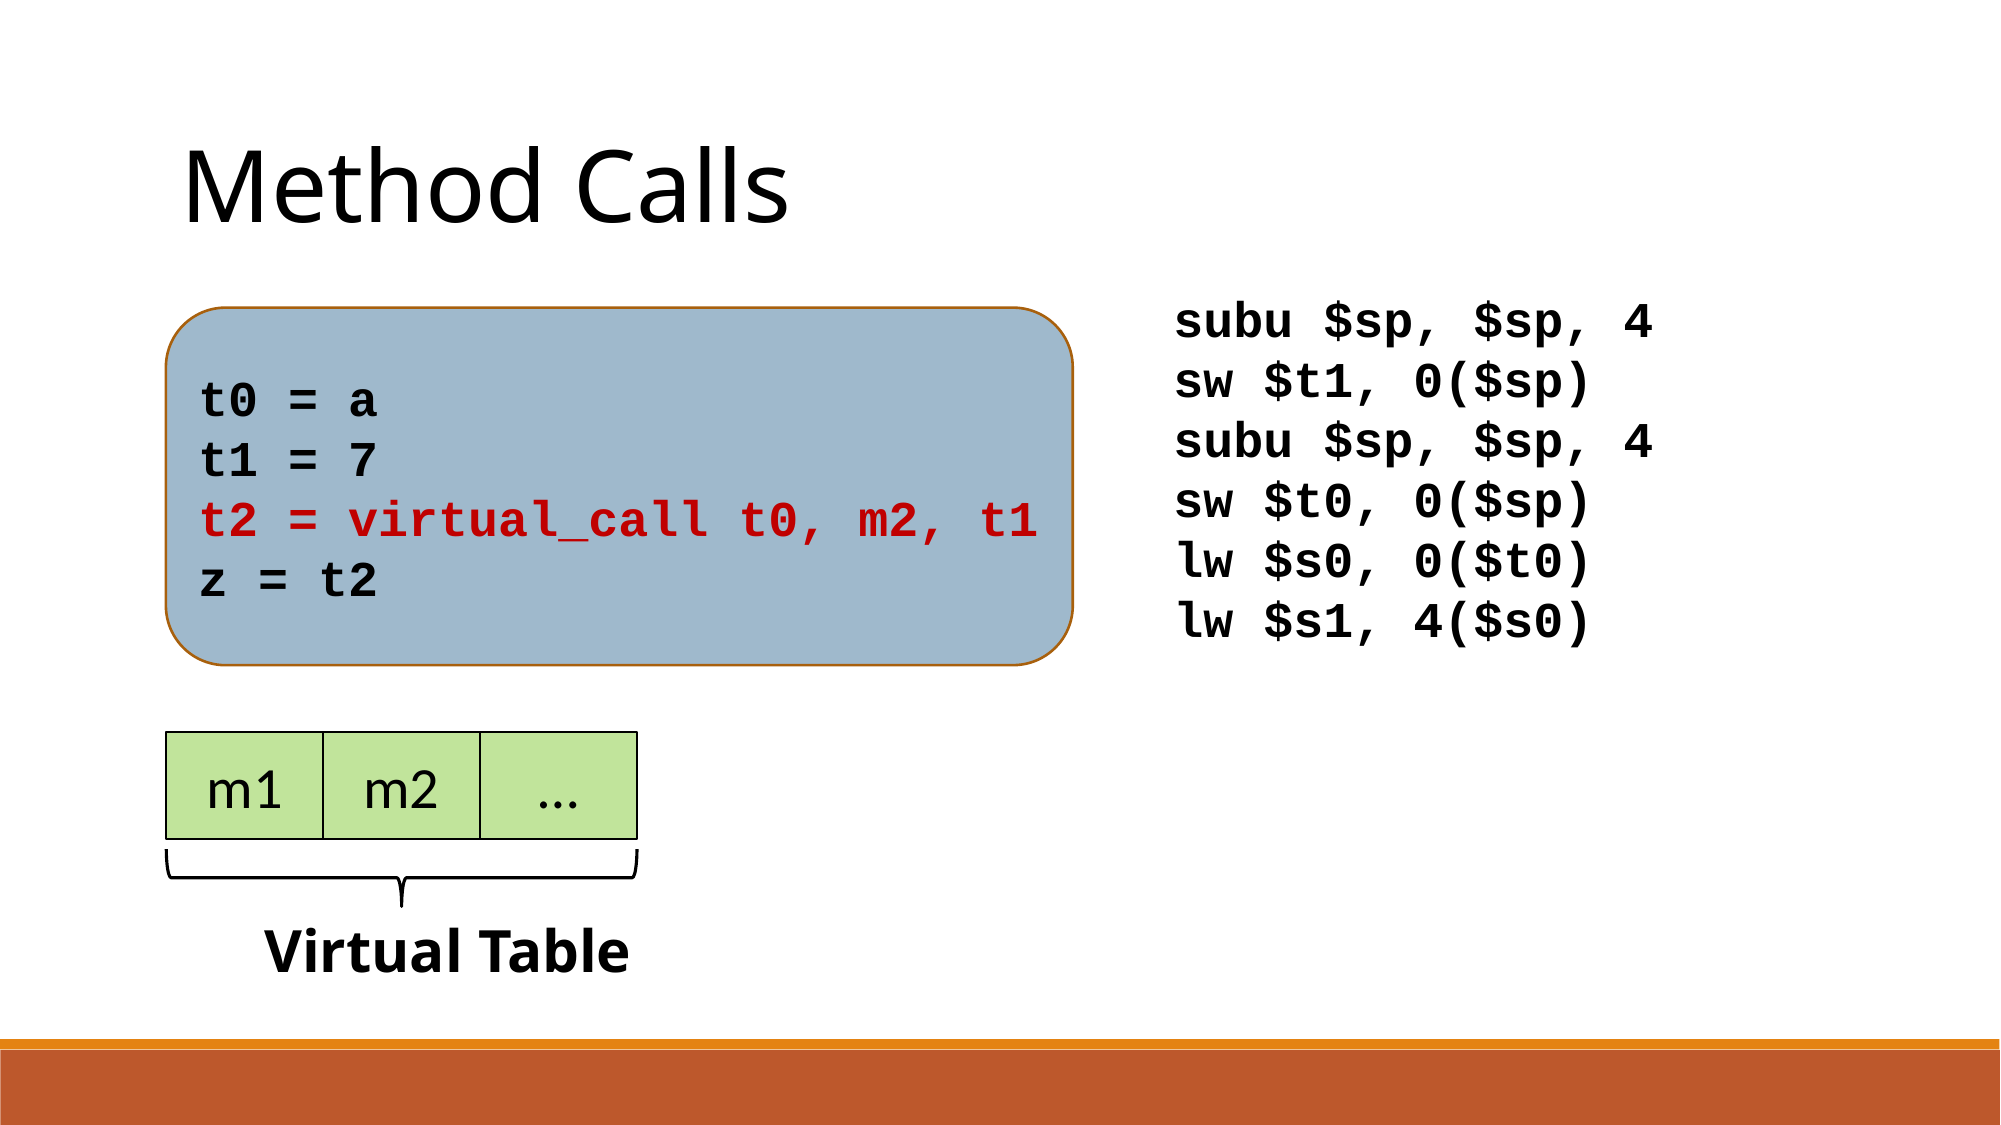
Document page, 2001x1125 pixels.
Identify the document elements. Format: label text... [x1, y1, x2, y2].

text_box t0 = a t1 = 7 t2 = virtual_call t0, m2, t1 z = t2 [164, 306, 1075, 667]
text_box subu $sp, $sp, 4 sw $t1, 0($sp) subu $sp, $sp, 4 sw $t0, 0($sp) lw $s0, 0($t0) lw $s1, 4($s0) [1158, 280, 1805, 656]
text_box [165, 849, 639, 908]
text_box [165, 731, 638, 840]
text_box Method Calls [165, 114, 1829, 250]
text_box Virtual Table [249, 906, 678, 992]
